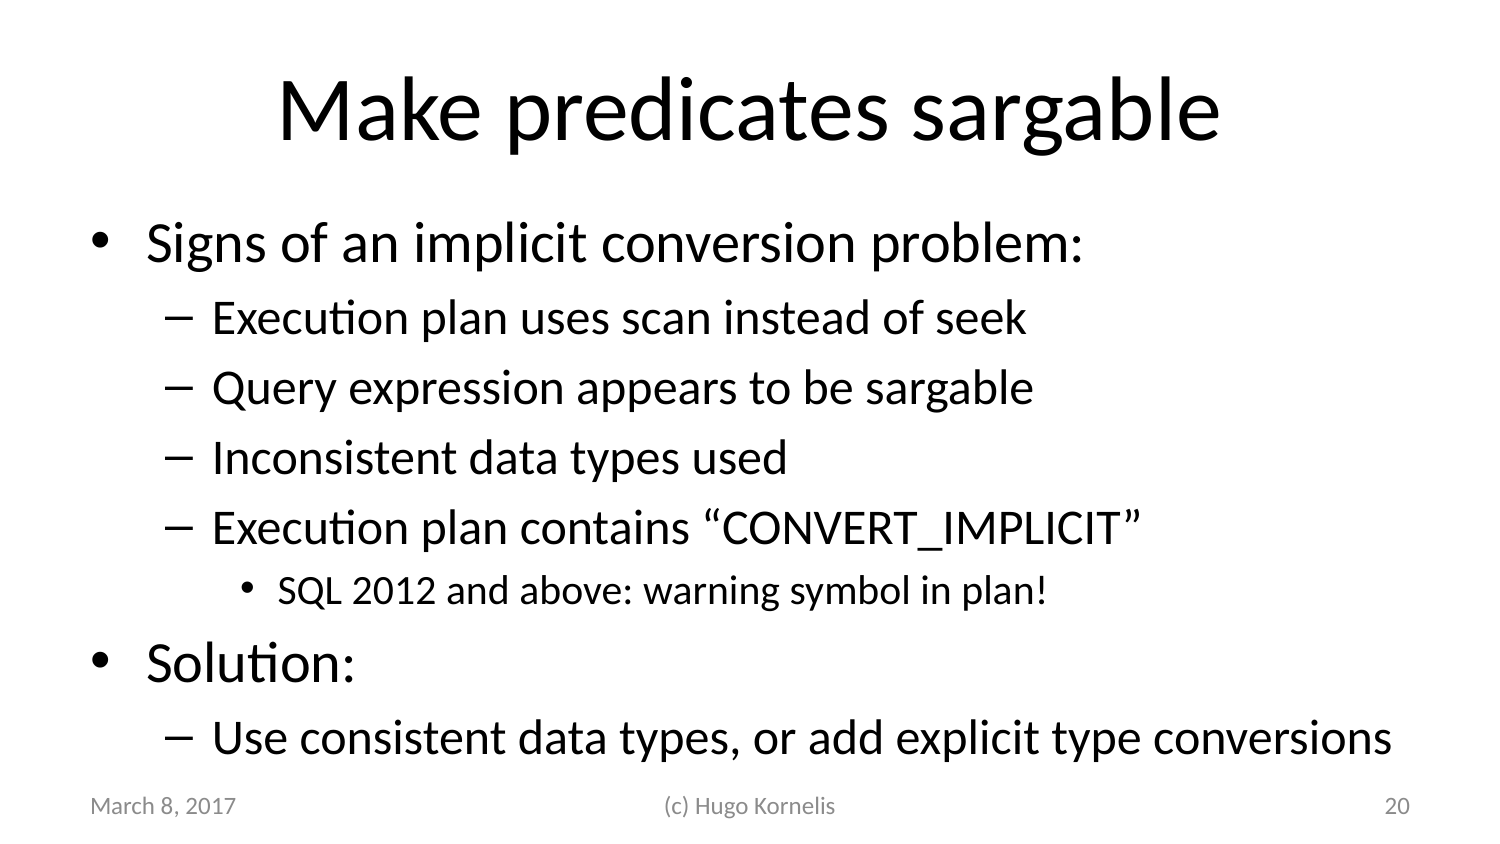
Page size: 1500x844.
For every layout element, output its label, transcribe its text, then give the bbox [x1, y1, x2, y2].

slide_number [75, 782, 425, 827]
slide_number 20 [1074, 782, 1425, 827]
title Make predicates sargable [75, 33, 1425, 175]
footer (c) Hugo Kornelis [512, 782, 988, 827]
list Signs of an implicit conversion problem: Execution plan uses scan instead of seek Query expression appears to be sargable Inconsistent data types used Execution plan contains “CONVERT_IMPLICIT” SQL 2012 and above: warning symbol in plan! Solution: Use consistent data types, or add explicit type conversions [75, 196, 1425, 754]
